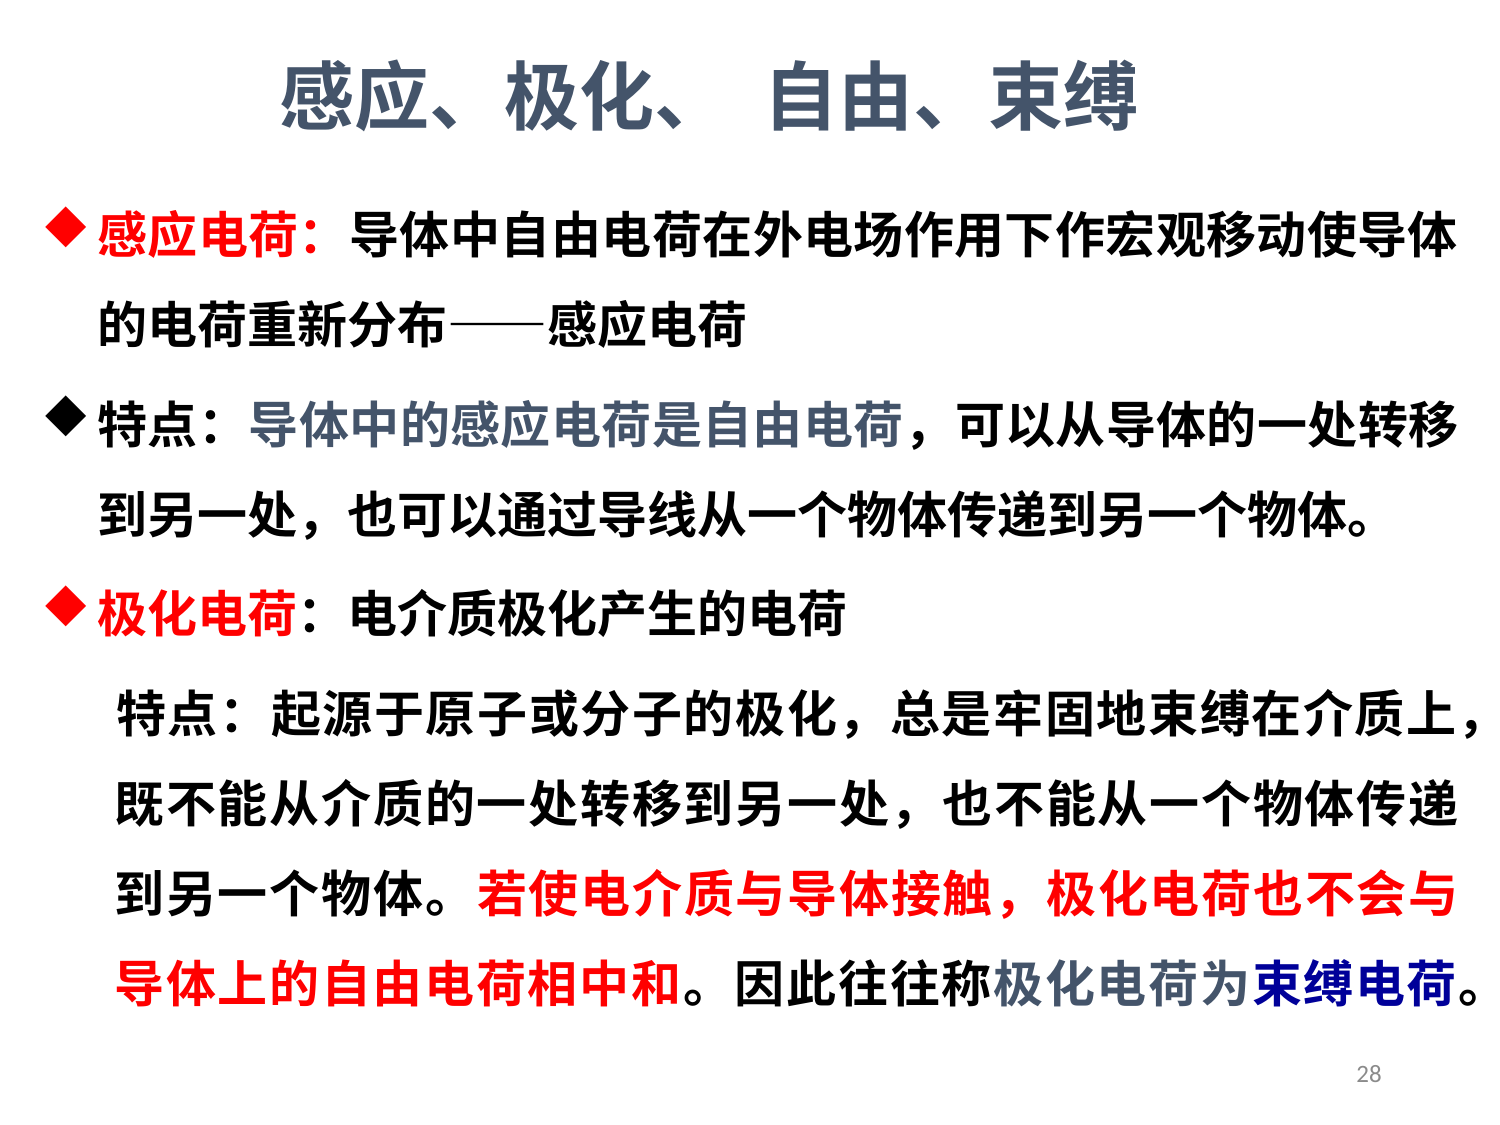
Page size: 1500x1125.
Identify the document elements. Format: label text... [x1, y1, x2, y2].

text_box 感应、极化、 自由、束缚 [239, 37, 1197, 153]
text_box 感应电荷：导体中自由电荷在外电场作用下作宏观移动使导体的电荷重新分布——感应电荷 特点：导体中的感应电荷是自由电荷，可以从导体的一处转移到另一处，也可以通过导线从一个物体传递到另一个物体。 极化电荷：电介质极化产生的电荷 特点：起源于原子或分子的极化，总是牢固地束缚在介质上，既不能从介质的一处转移到另一处，也不能从一个物体传递到另一个物体。若使电介质与导体接触，极化电荷也不会与导体上的自由电荷相中和。因此往往称极化电荷为束缚电荷。 [26, 165, 1474, 1125]
slide_number 28 [1059, 1042, 1397, 1103]
